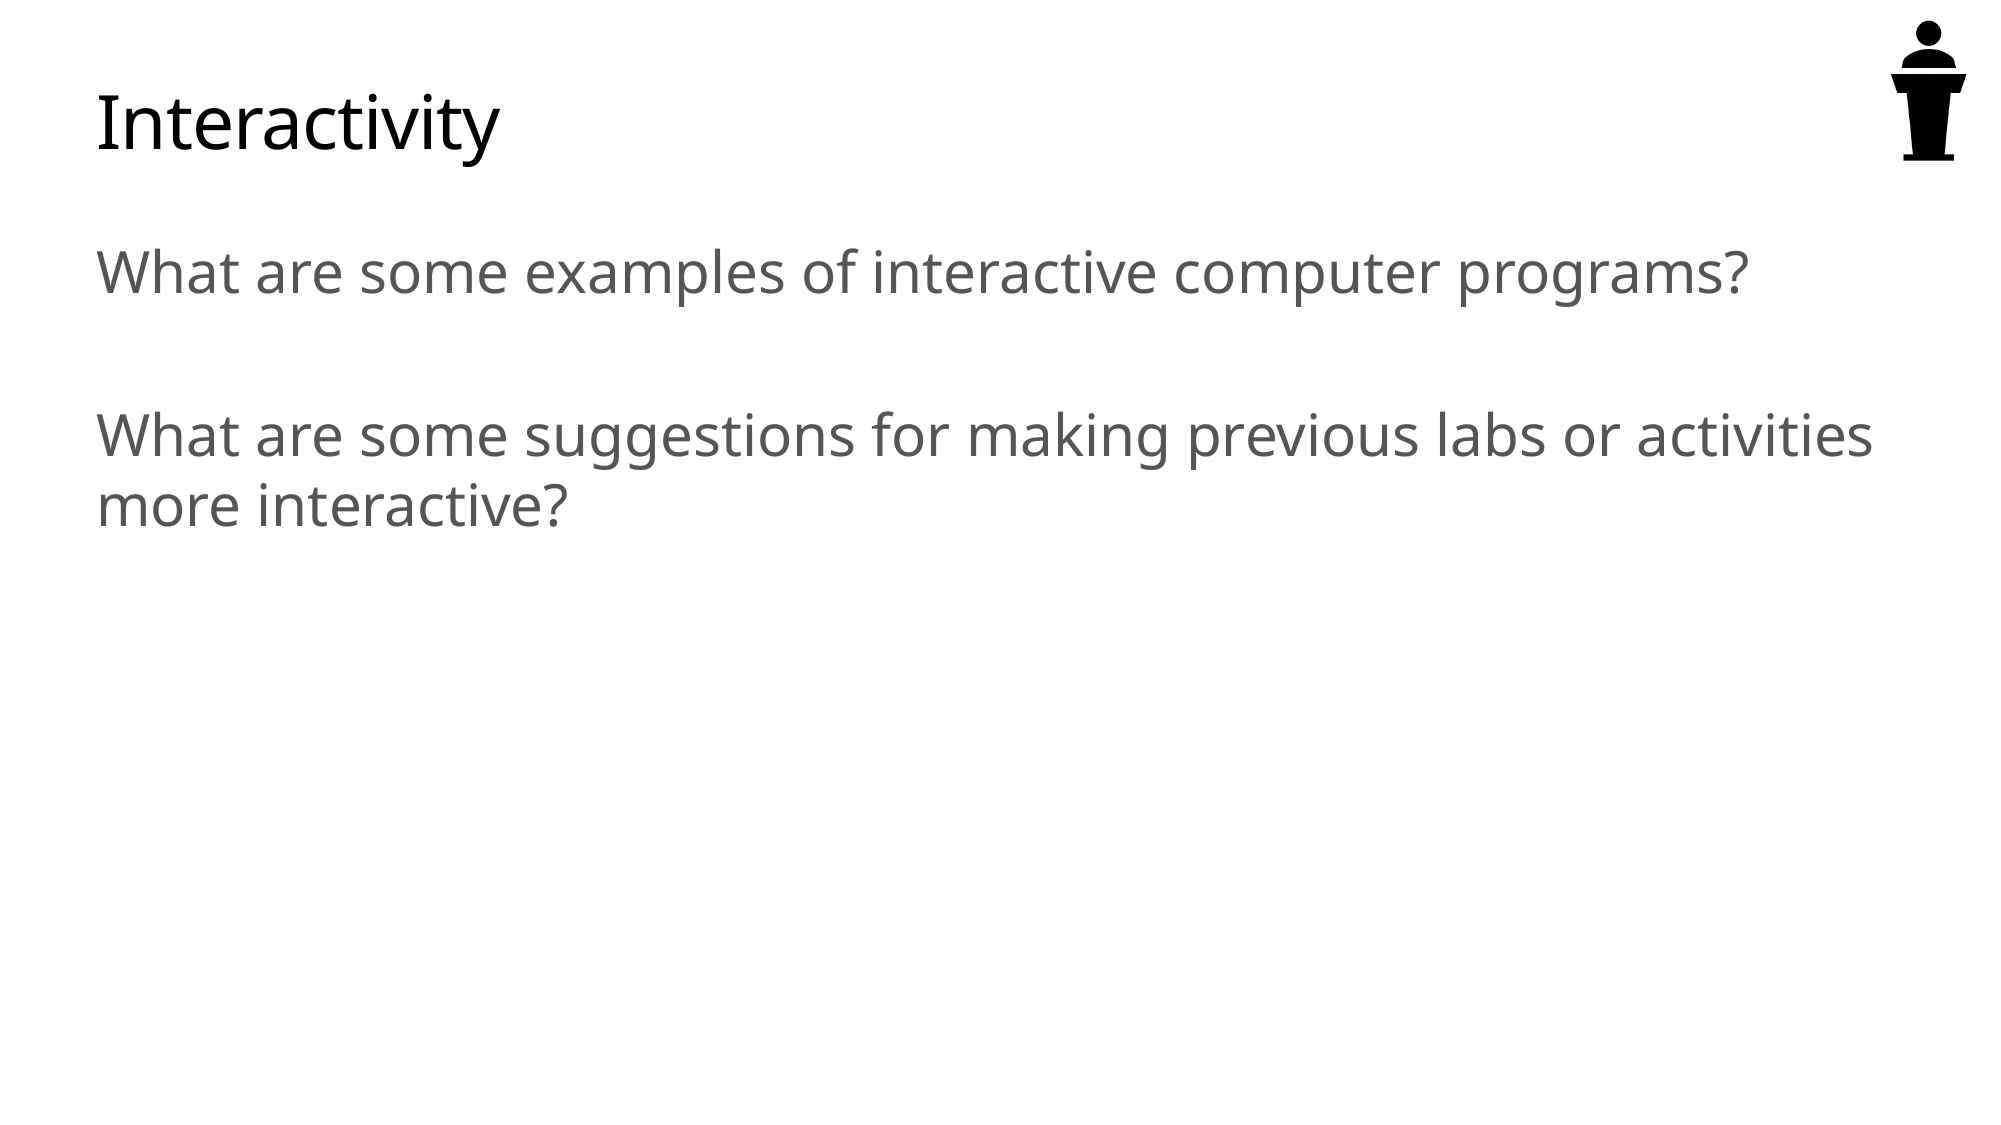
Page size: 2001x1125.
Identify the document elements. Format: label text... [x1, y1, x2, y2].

picture [1853, 15, 2000, 167]
title Interactivity [96, 75, 1853, 166]
list What are some examples of interactive computer programs? What are some suggestions for making previous labs or activities more interactive? [96, 235, 1904, 716]
